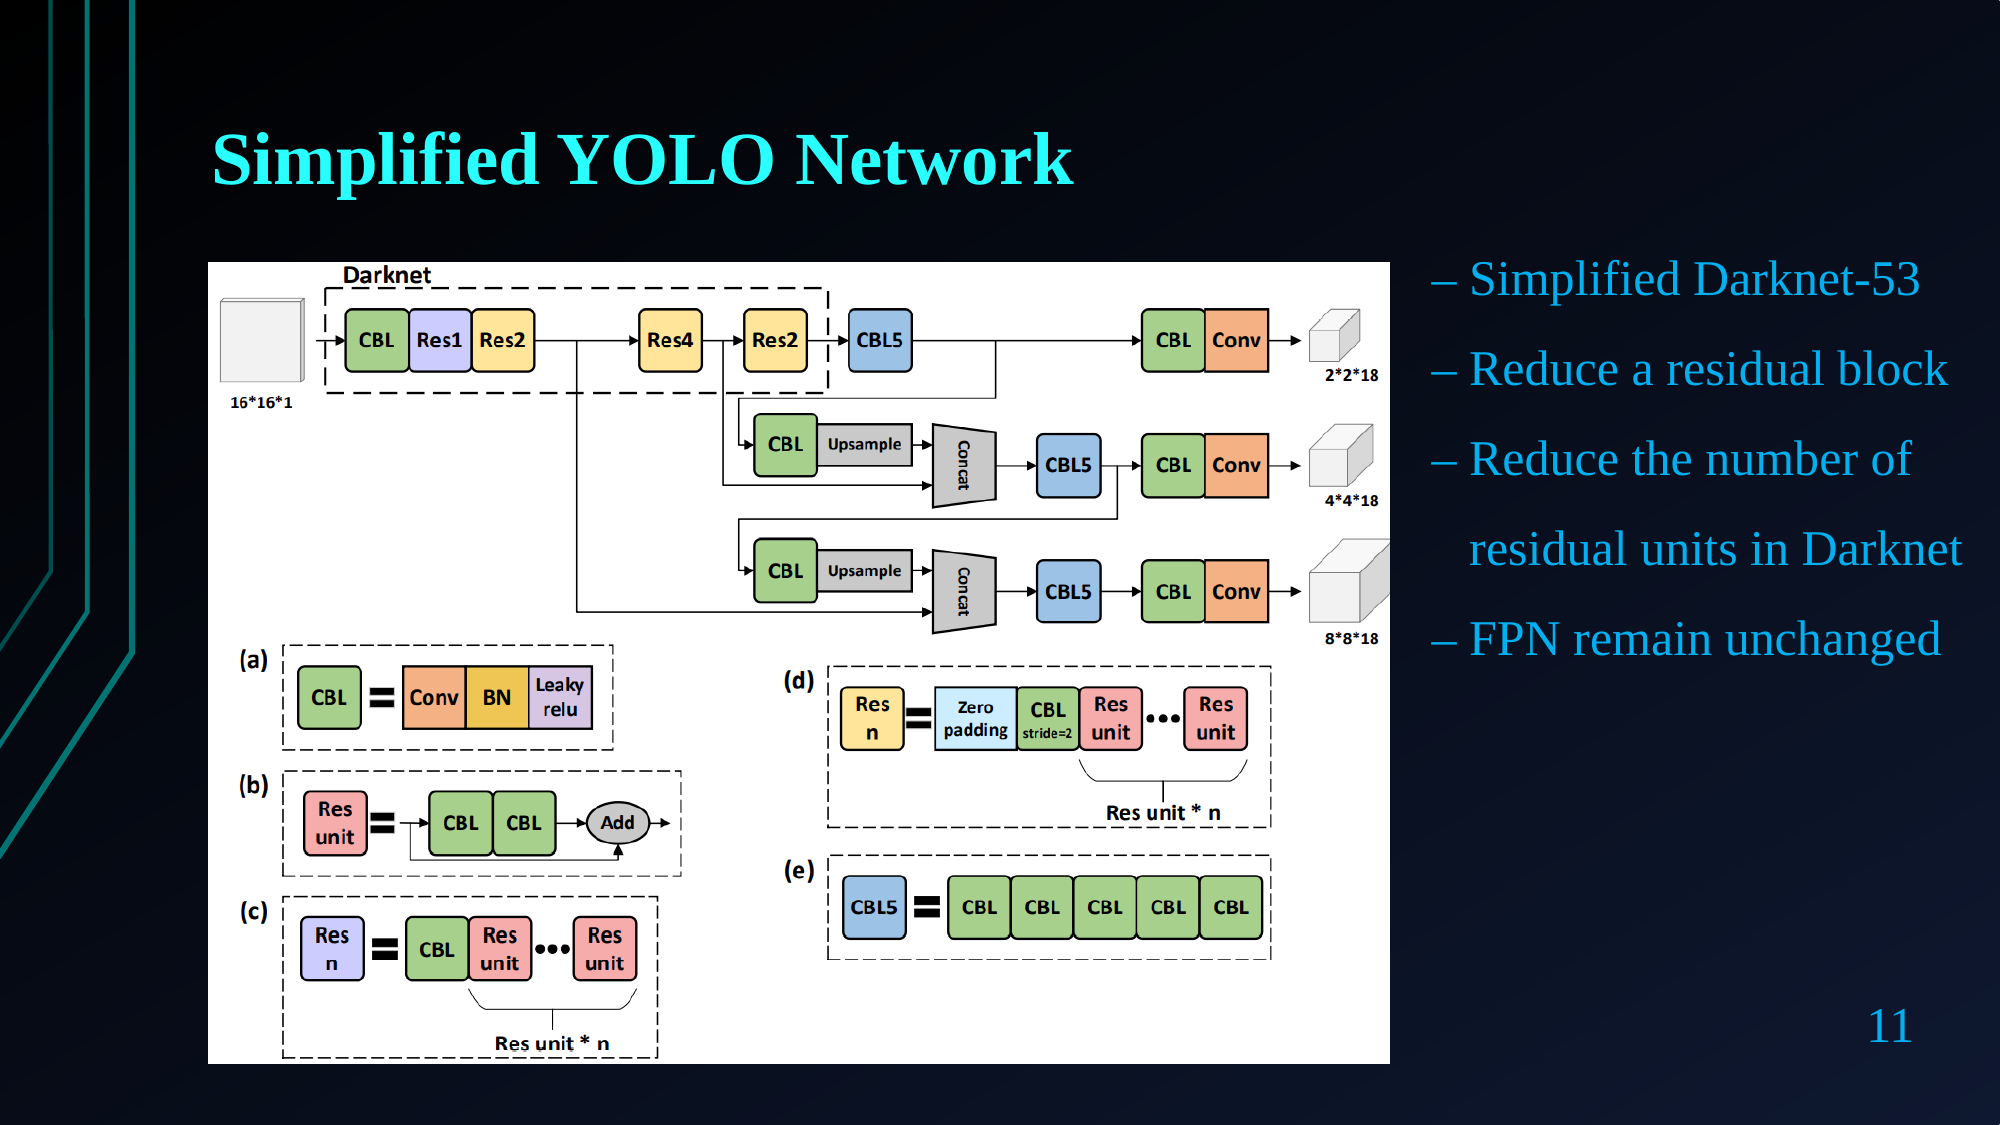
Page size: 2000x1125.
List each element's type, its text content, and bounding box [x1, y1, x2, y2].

text_box 11 [1851, 985, 1930, 1060]
text_box – Simplified Darknet-53 – Reduce a residual block – Reduce the number of residual units in Darknet – FPN remain unchanged [1416, 207, 2000, 673]
picture [207, 262, 1390, 1064]
text_box Simplified YOLO Network [196, 101, 1910, 207]
